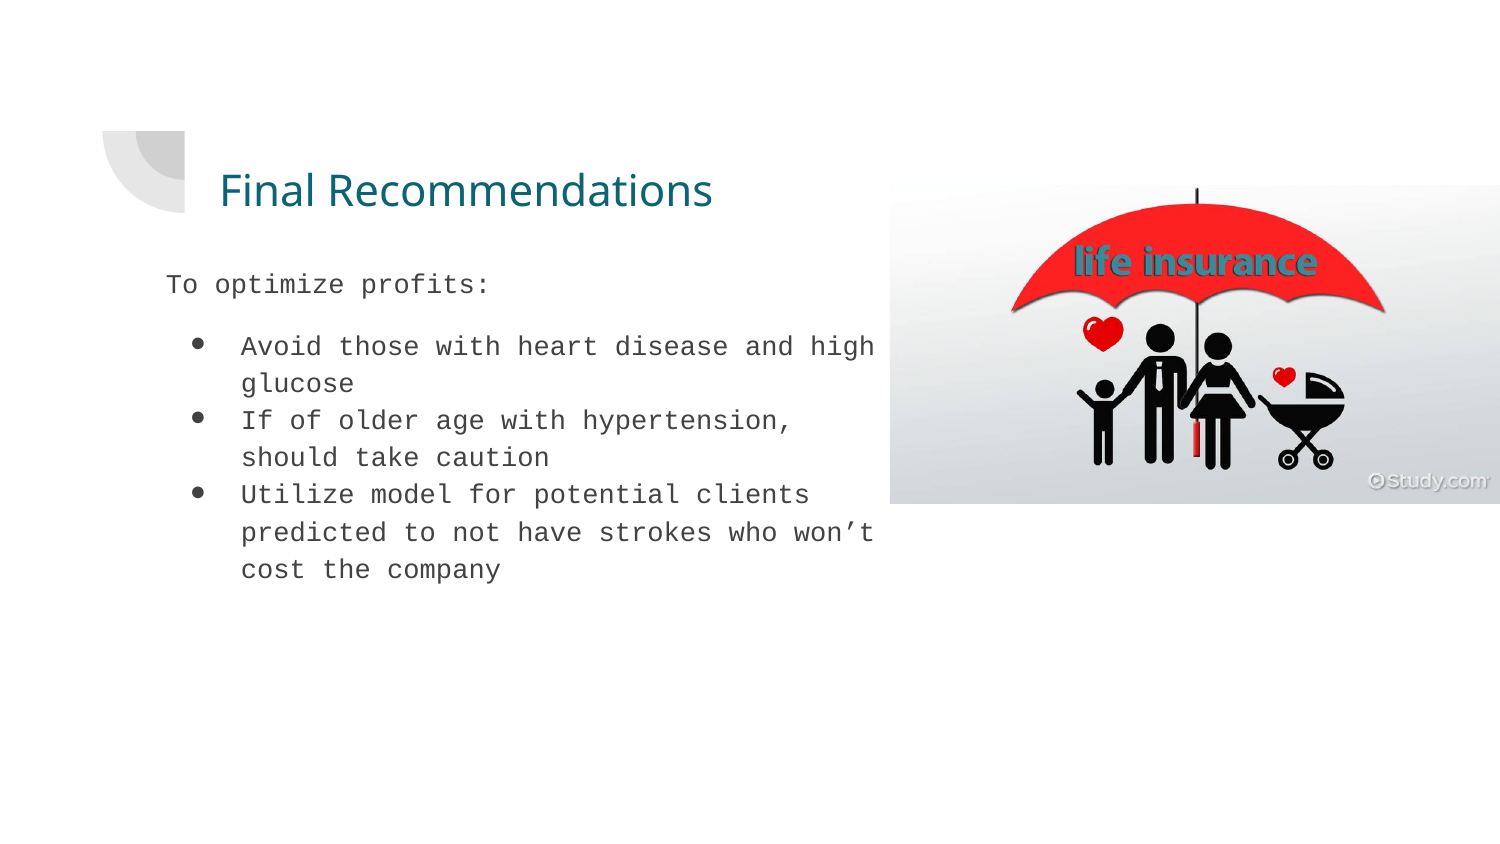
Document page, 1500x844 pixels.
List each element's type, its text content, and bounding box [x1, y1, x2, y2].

title Final Recommendations [204, 95, 1358, 246]
picture [889, 185, 1500, 504]
list To optimize profits: Avoid those with heart disease and high glucose If of older age with hypertension, should take caution Utilize model for potential clients predicted to not have strokes who won’t cost the company [150, 246, 910, 664]
